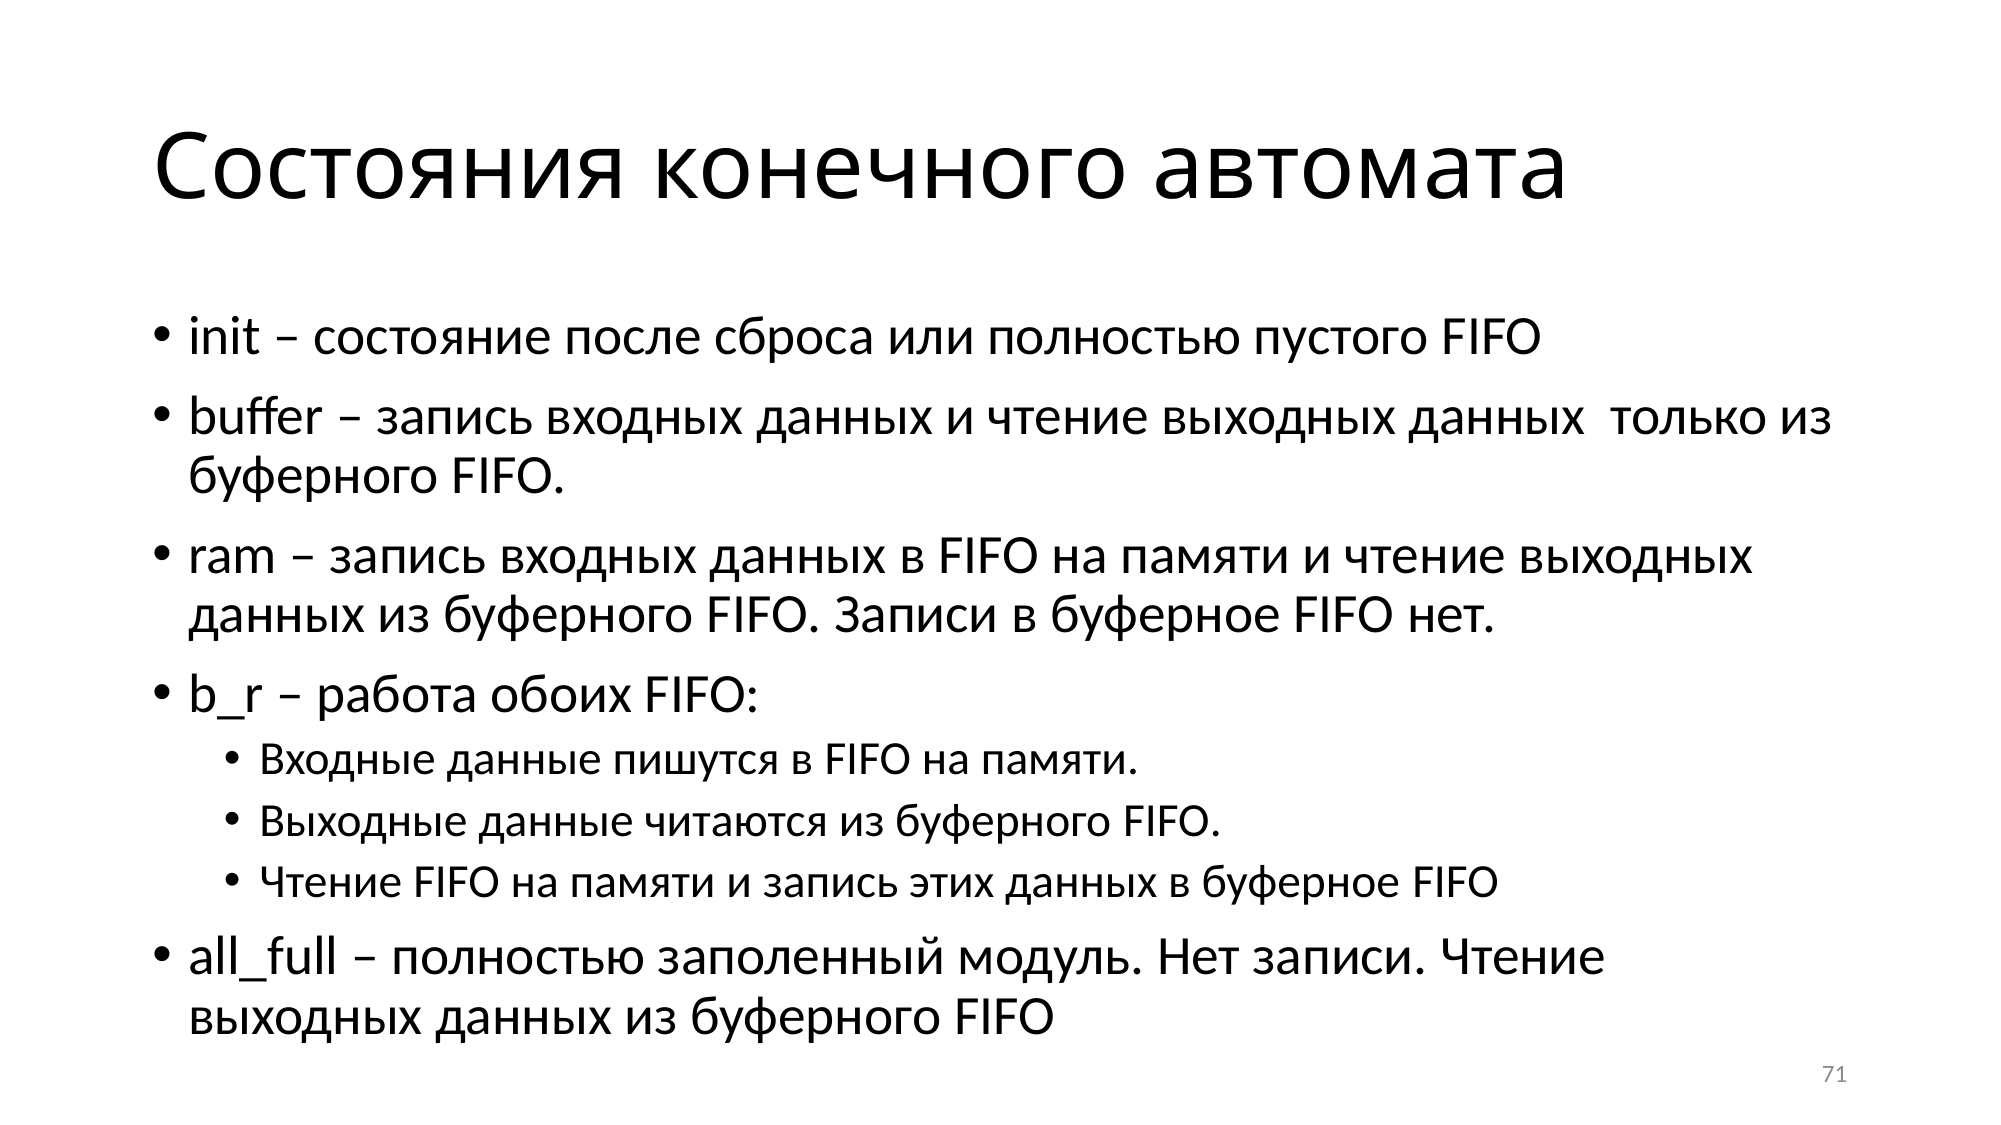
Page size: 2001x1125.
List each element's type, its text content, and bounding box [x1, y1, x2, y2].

list init – cостояние после сброса или полностью пустого FIFO buffer – запись входных данных и чтение выходных данных только из буферного FIFO. ram – запись входных данных в FIFO на памяти и чтение выходных данных из буферного FIFO. Записи в буферное FIFO нет. b_r – работа обоих FIFO: Входные данные пишутся в FIFO на памяти. Выходные данные читаются из буферного FIFO. Чтение FIFO на памяти и запись этих данных в буферное FIFO all_full – полностью заполенный модуль. Нет записи. Чтение выходных данных из буферного FIFO [137, 299, 1863, 1058]
slide_number 71 [1412, 1042, 1863, 1103]
title Состояния конечного автомата [137, 59, 1863, 278]
